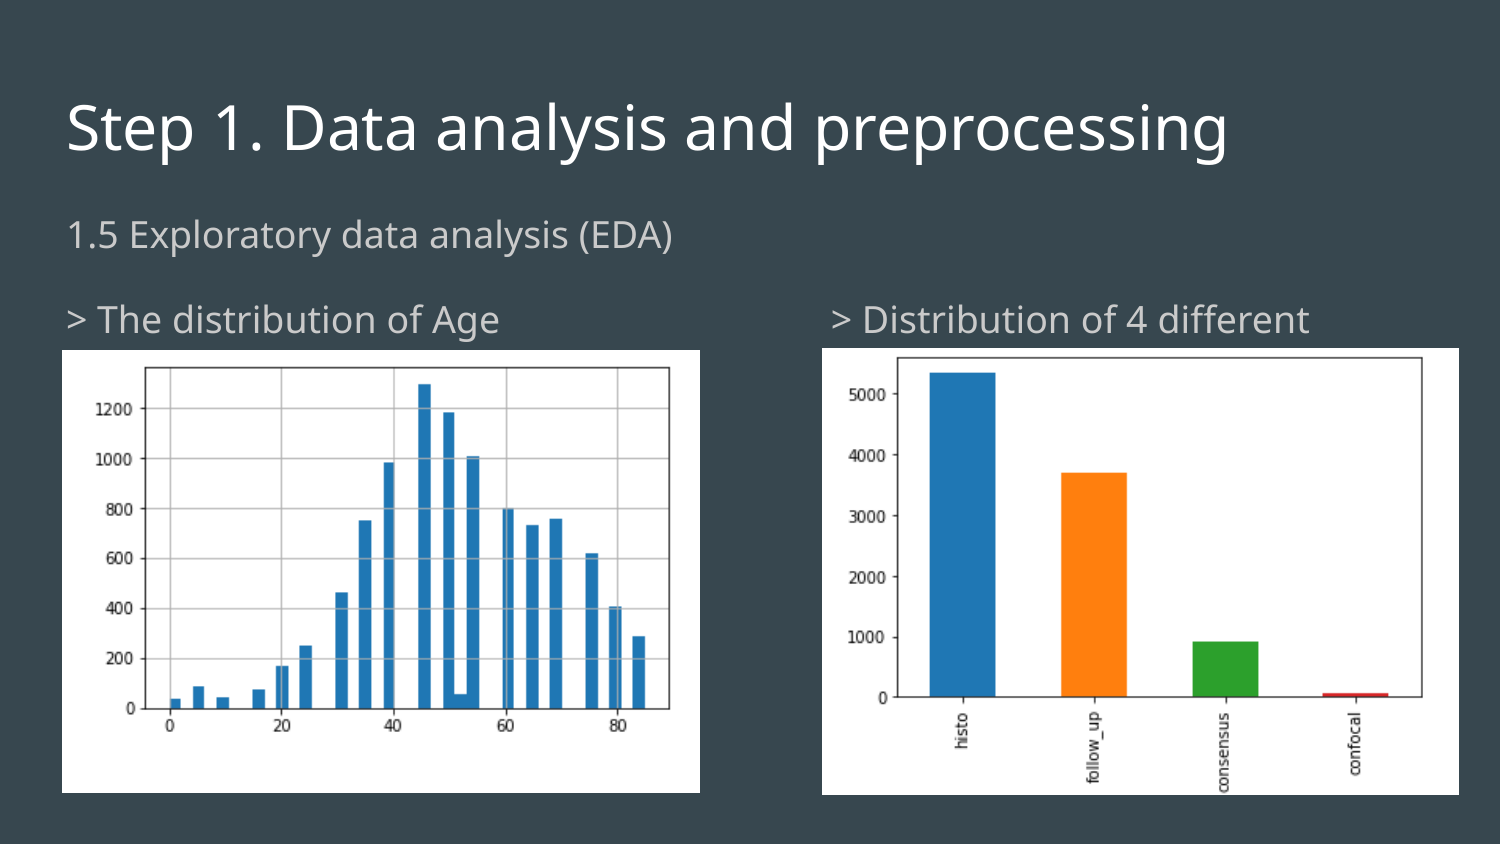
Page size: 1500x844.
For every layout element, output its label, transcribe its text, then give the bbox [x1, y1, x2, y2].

picture [61, 350, 700, 793]
title Step 1. Data analysis and preprocessing [51, 72, 1449, 167]
list 1.5 Exploratory data analysis (EDA) > The distribution of Age > Distribution of 4 different categories [51, 189, 1449, 750]
picture [822, 347, 1459, 796]
